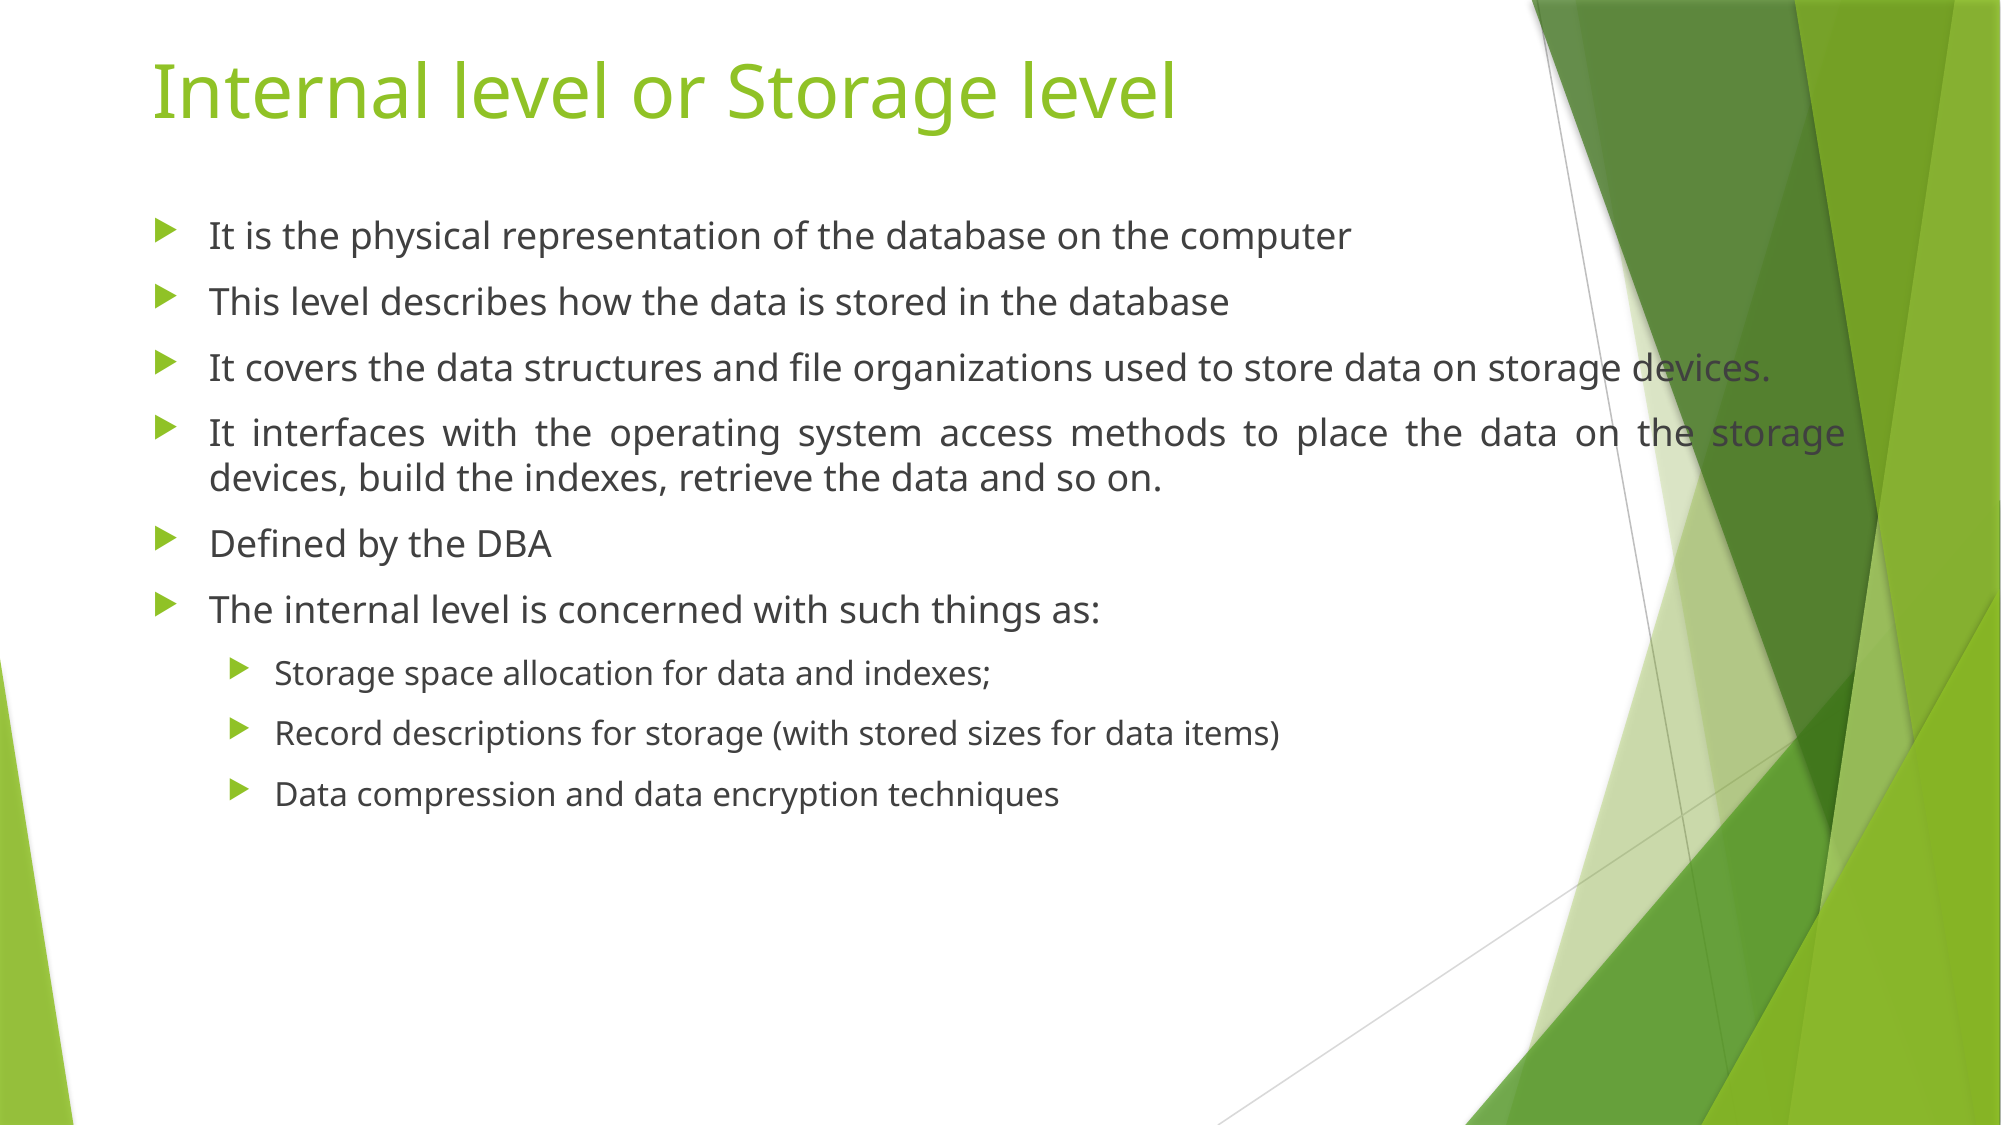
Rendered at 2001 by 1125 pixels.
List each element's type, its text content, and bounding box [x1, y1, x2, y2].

title Internal level or Storage level [137, 35, 1863, 176]
list It is the physical representation of the database on the computer This level describes how the data is stored in the database It covers the data structures and file organizations used to store data on storage devices. It interfaces with the operating system access methods to place the data on the storage devices, build the indexes, retrieve the data and so on. Defined by the DBA The internal level is concerned with such things as: Storage space allocation for data and indexes; Record descriptions for storage (with stored sizes for data items) Data compression and data encryption techniques [137, 204, 1863, 1090]
